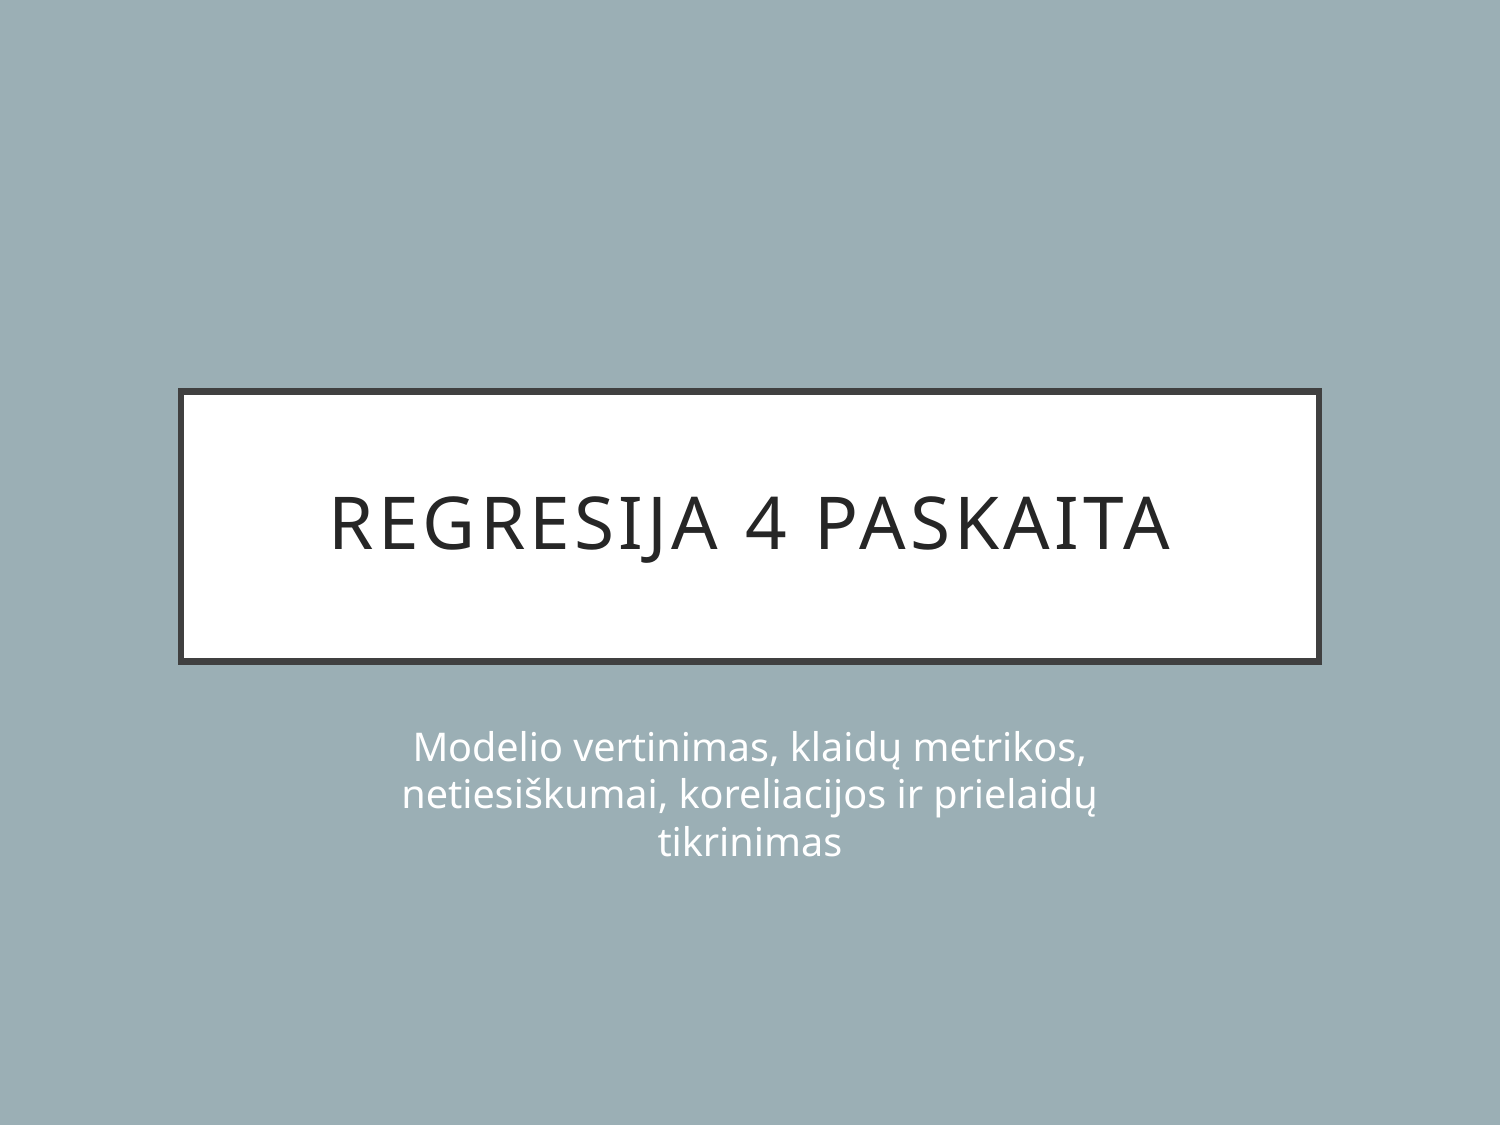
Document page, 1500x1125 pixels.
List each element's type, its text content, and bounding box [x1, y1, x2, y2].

title Regresija 4 paskaita [178, 388, 1322, 665]
subtitle Modelio vertinimas, klaidų metrikos, netiesiškumai, koreliacijos ir prielaidų tikrinimas [331, 713, 1169, 918]
